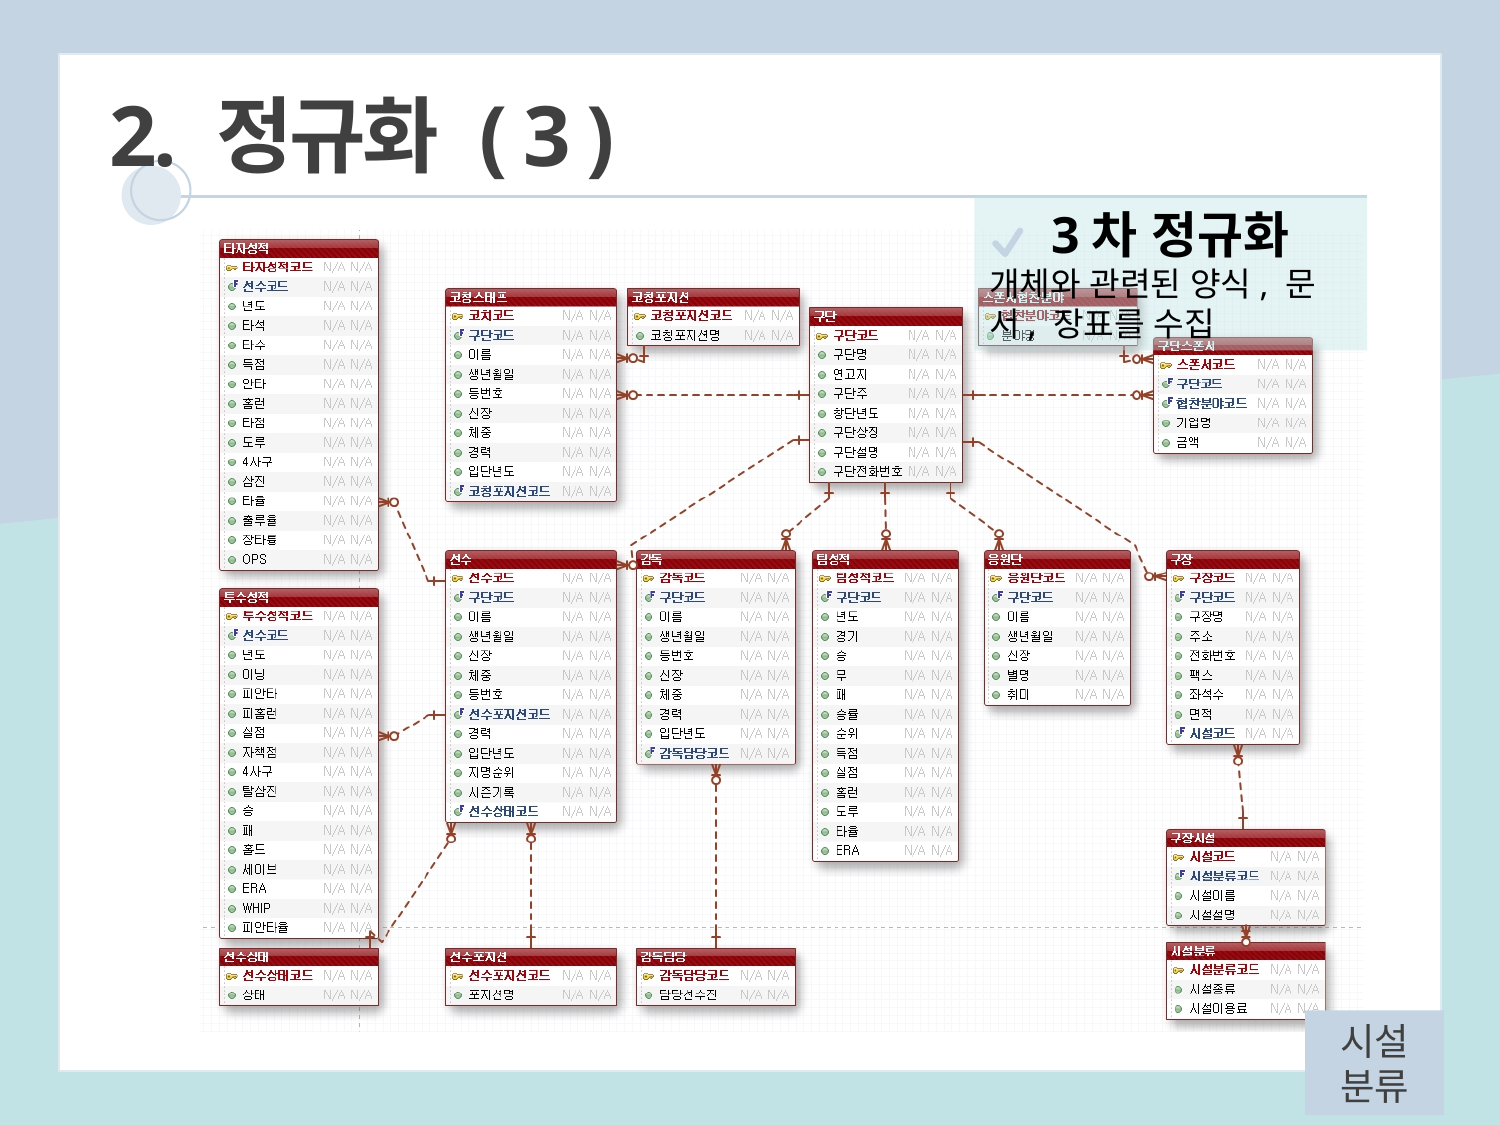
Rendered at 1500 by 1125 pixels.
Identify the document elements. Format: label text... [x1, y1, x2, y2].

picture [200, 230, 1363, 1032]
text_box 시설 분류 [1305, 1010, 1445, 1116]
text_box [974, 195, 1368, 313]
text_box 2. 정규화 ( 3 ) [94, 76, 630, 191]
